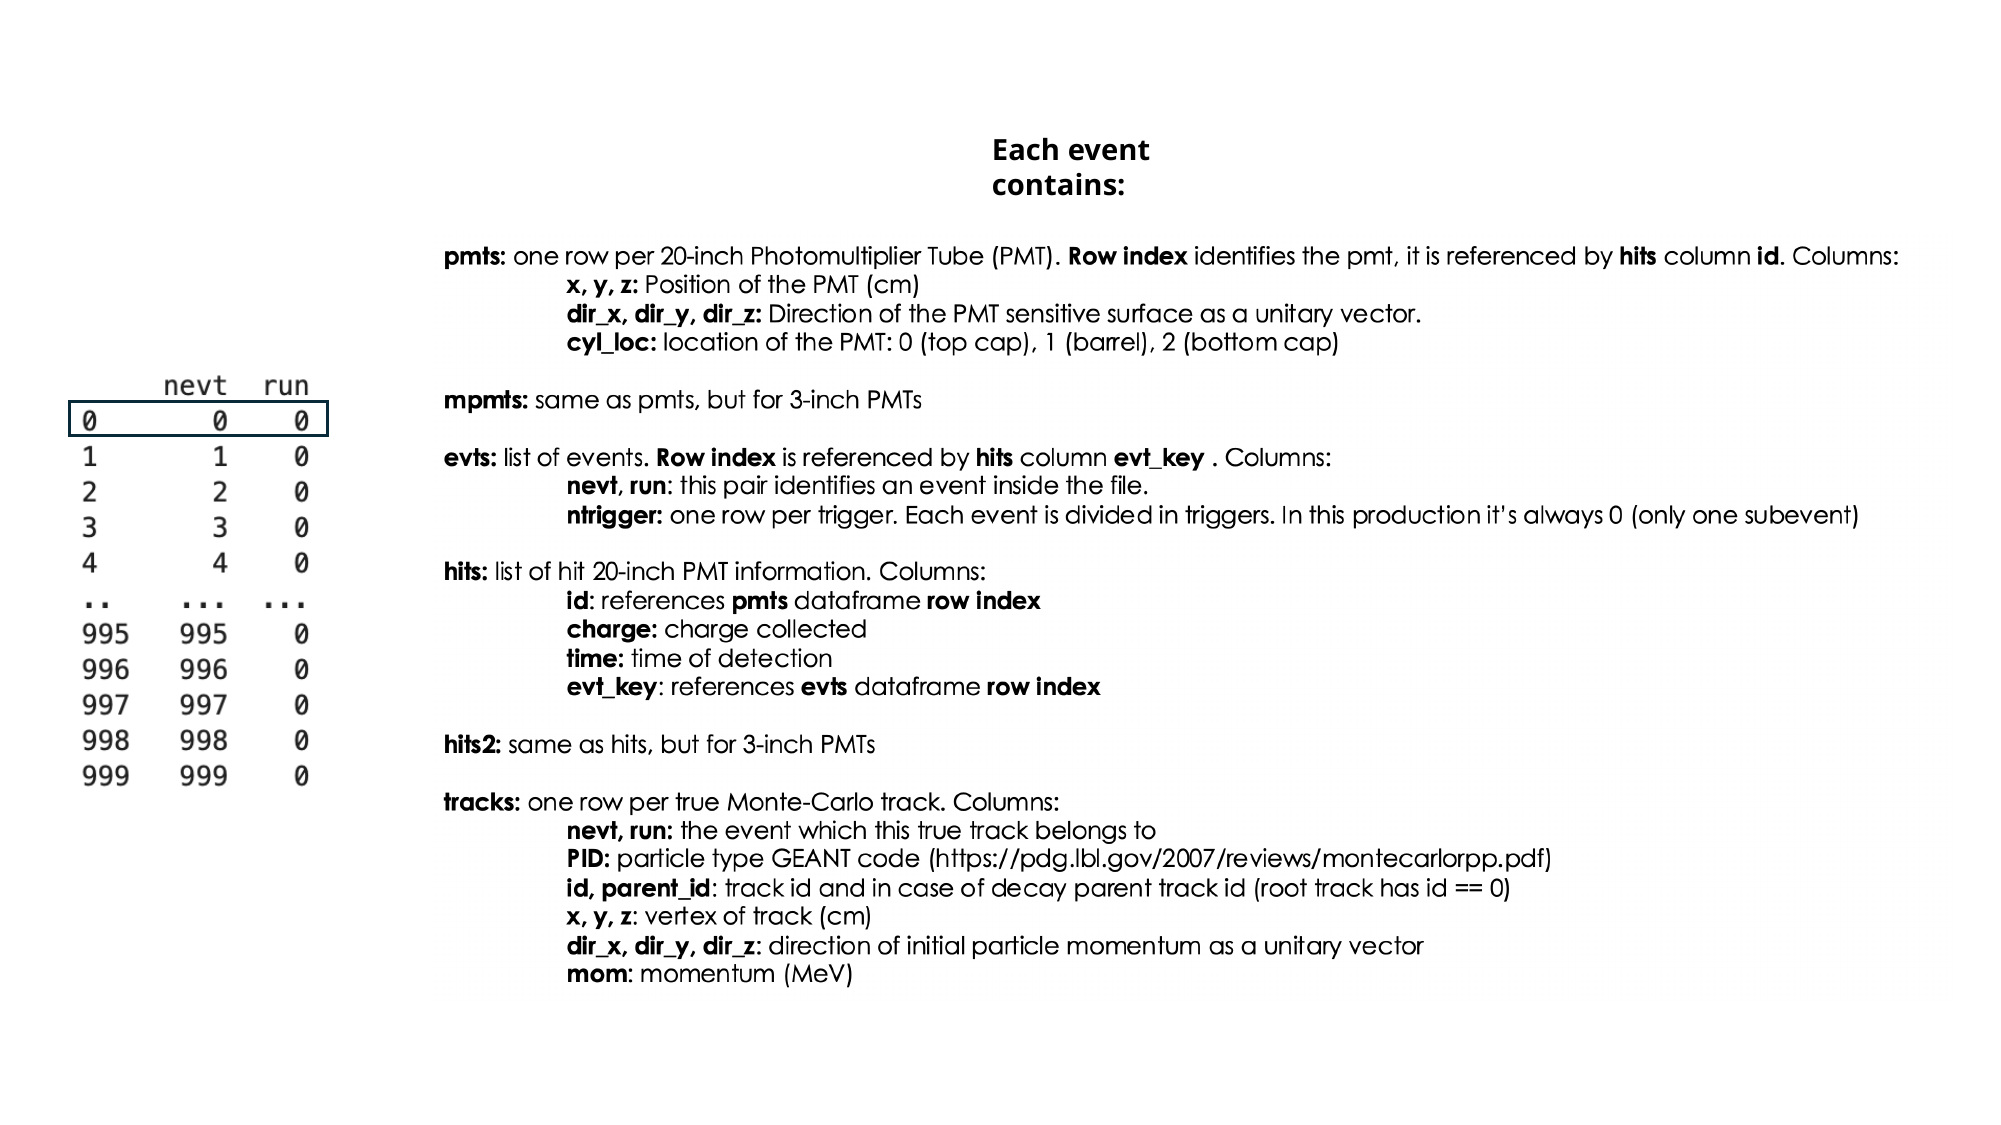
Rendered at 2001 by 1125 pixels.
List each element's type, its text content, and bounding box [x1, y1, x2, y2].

text_box Each event contains: [977, 124, 1295, 209]
picture [429, 228, 1954, 1002]
picture [68, 369, 329, 796]
